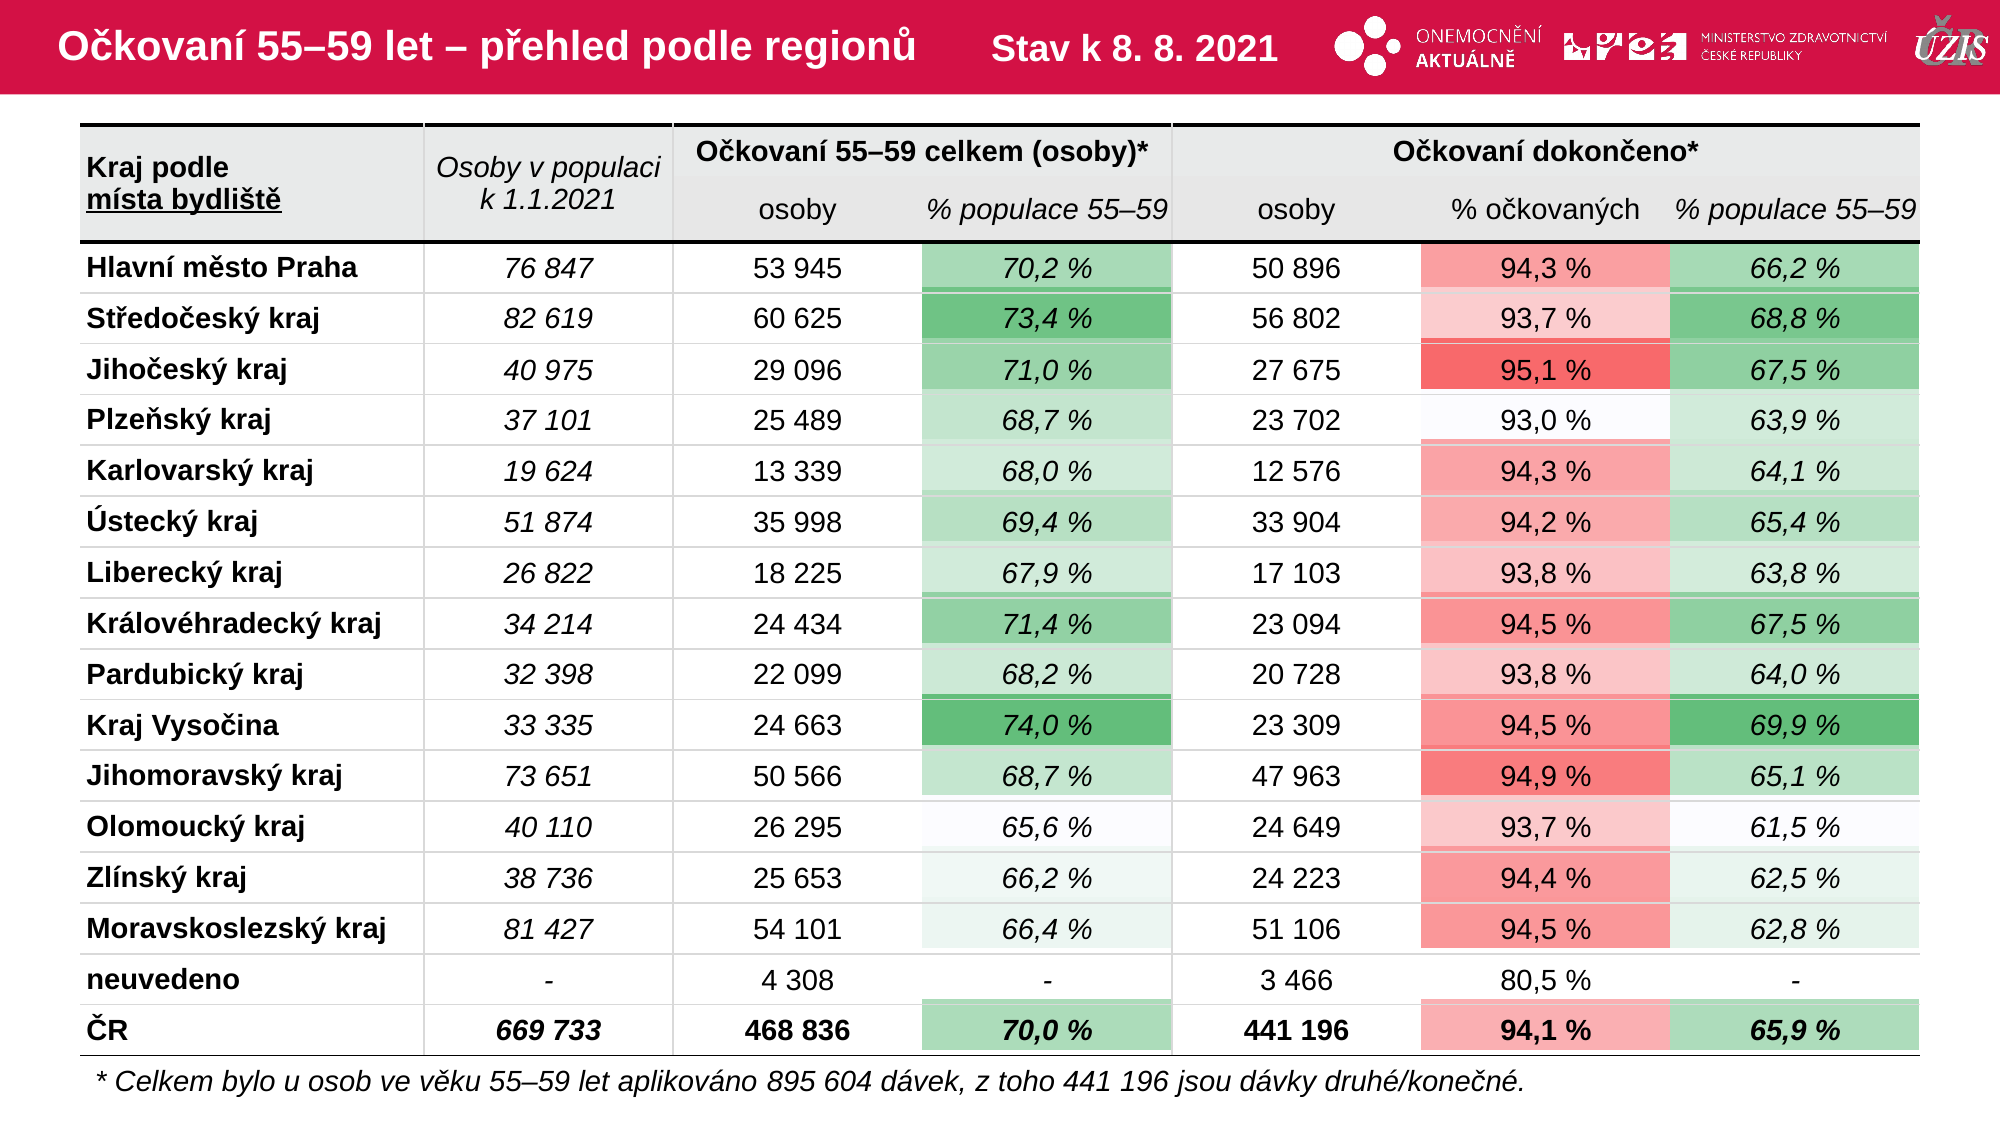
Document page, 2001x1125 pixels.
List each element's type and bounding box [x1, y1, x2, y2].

table_cell [1173, 294, 1920, 343]
title [42, 0, 1262, 95]
table_cell [674, 244, 1171, 292]
table_cell [425, 650, 672, 699]
table_cell [80, 244, 423, 292]
table_cell [1173, 904, 1920, 953]
table_cell [1173, 955, 1920, 1004]
table_cell [674, 599, 1171, 648]
picture [1563, 31, 1888, 60]
table_cell [80, 650, 423, 699]
table_cell [1173, 244, 1920, 292]
table_cell [80, 497, 423, 546]
table_cell [674, 904, 1171, 953]
table_cell [1173, 802, 1920, 851]
table_cell [80, 599, 423, 648]
table_cell [674, 446, 1171, 495]
table_cell [425, 294, 672, 343]
table_cell [1173, 1005, 1920, 1055]
table_cell [425, 548, 672, 597]
picture [1915, 15, 1989, 66]
table_cell [1173, 446, 1920, 495]
table_cell [80, 548, 423, 597]
table_cell [674, 955, 1171, 1004]
table_cell [674, 1005, 1171, 1055]
table_cell [425, 1005, 672, 1055]
table_cell [80, 700, 423, 749]
picture [1421, 16, 1542, 76]
table_cell [425, 802, 672, 851]
table_cell [80, 395, 423, 444]
table_cell [674, 853, 1171, 902]
table_cell [674, 497, 1171, 546]
table_cell [1173, 395, 1920, 444]
table_cell [674, 294, 1171, 343]
table_cell [425, 853, 672, 902]
text_box [80, 1055, 1871, 1105]
table_cell [425, 955, 672, 1004]
table_cell [425, 700, 672, 749]
table_cell [425, 497, 672, 546]
table_header [1173, 127, 1920, 176]
table_cell [1173, 751, 1920, 800]
table_cell [1173, 700, 1920, 749]
table_cell [425, 599, 672, 648]
table_cell [1173, 650, 1920, 699]
table_cell [674, 395, 1171, 444]
table_cell [425, 904, 672, 953]
table_cell [425, 751, 672, 800]
table_cell [425, 344, 672, 394]
table_header [80, 127, 423, 240]
table_cell [80, 751, 423, 800]
table_cell [80, 1005, 423, 1055]
table_cell [80, 853, 423, 902]
table_cell [80, 955, 423, 1004]
table_cell [1173, 344, 1920, 394]
table_cell [425, 244, 672, 292]
table_cell [1173, 853, 1920, 902]
table_header [674, 127, 1171, 176]
table_cell [80, 802, 423, 851]
table_cell [674, 548, 1171, 597]
table_cell [80, 344, 423, 394]
table_cell [674, 802, 1171, 851]
table_cell [674, 751, 1171, 800]
table_cell [674, 176, 1171, 240]
table_cell [425, 395, 672, 444]
text_box [976, 16, 1421, 77]
table_cell [1173, 176, 1920, 240]
table_cell [674, 700, 1171, 749]
table_cell [80, 294, 423, 343]
table_cell [1173, 497, 1920, 546]
table_cell [80, 904, 423, 953]
table_cell [674, 344, 1171, 394]
table_cell [1173, 548, 1920, 597]
table_cell [1173, 599, 1920, 648]
table_cell [674, 650, 1171, 699]
table_header [425, 127, 672, 240]
table_cell [80, 446, 423, 495]
table_cell [425, 446, 672, 495]
